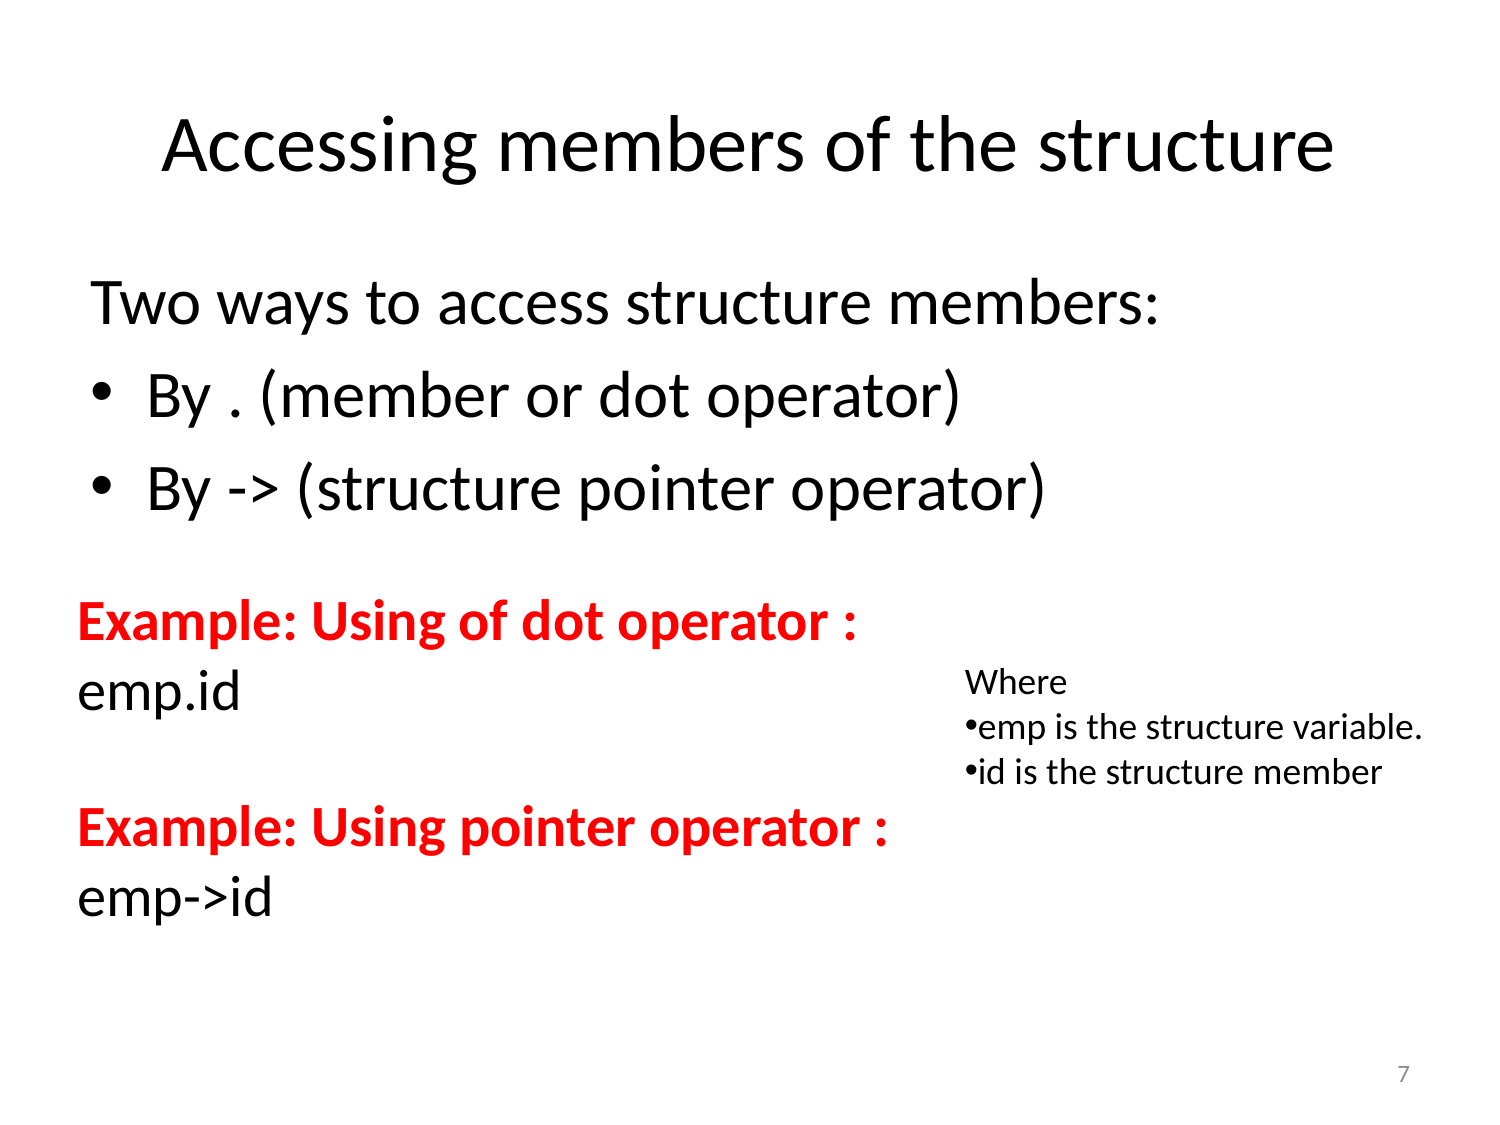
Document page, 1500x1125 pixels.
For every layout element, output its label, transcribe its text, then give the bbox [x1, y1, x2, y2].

slide_number 7 [1074, 1042, 1425, 1103]
text_box Example: Using of dot operator : emp.id [62, 574, 1188, 730]
text_box Where emp is the structure variable. id is the structure member [949, 649, 1463, 845]
title Accessing members of the structure [75, 45, 1425, 233]
text_box Example: Using pointer operator : emp->id [62, 780, 1288, 936]
list Two ways to access structure members: By . (member or dot operator) By -> (structure pointer operator) [75, 249, 1425, 550]
